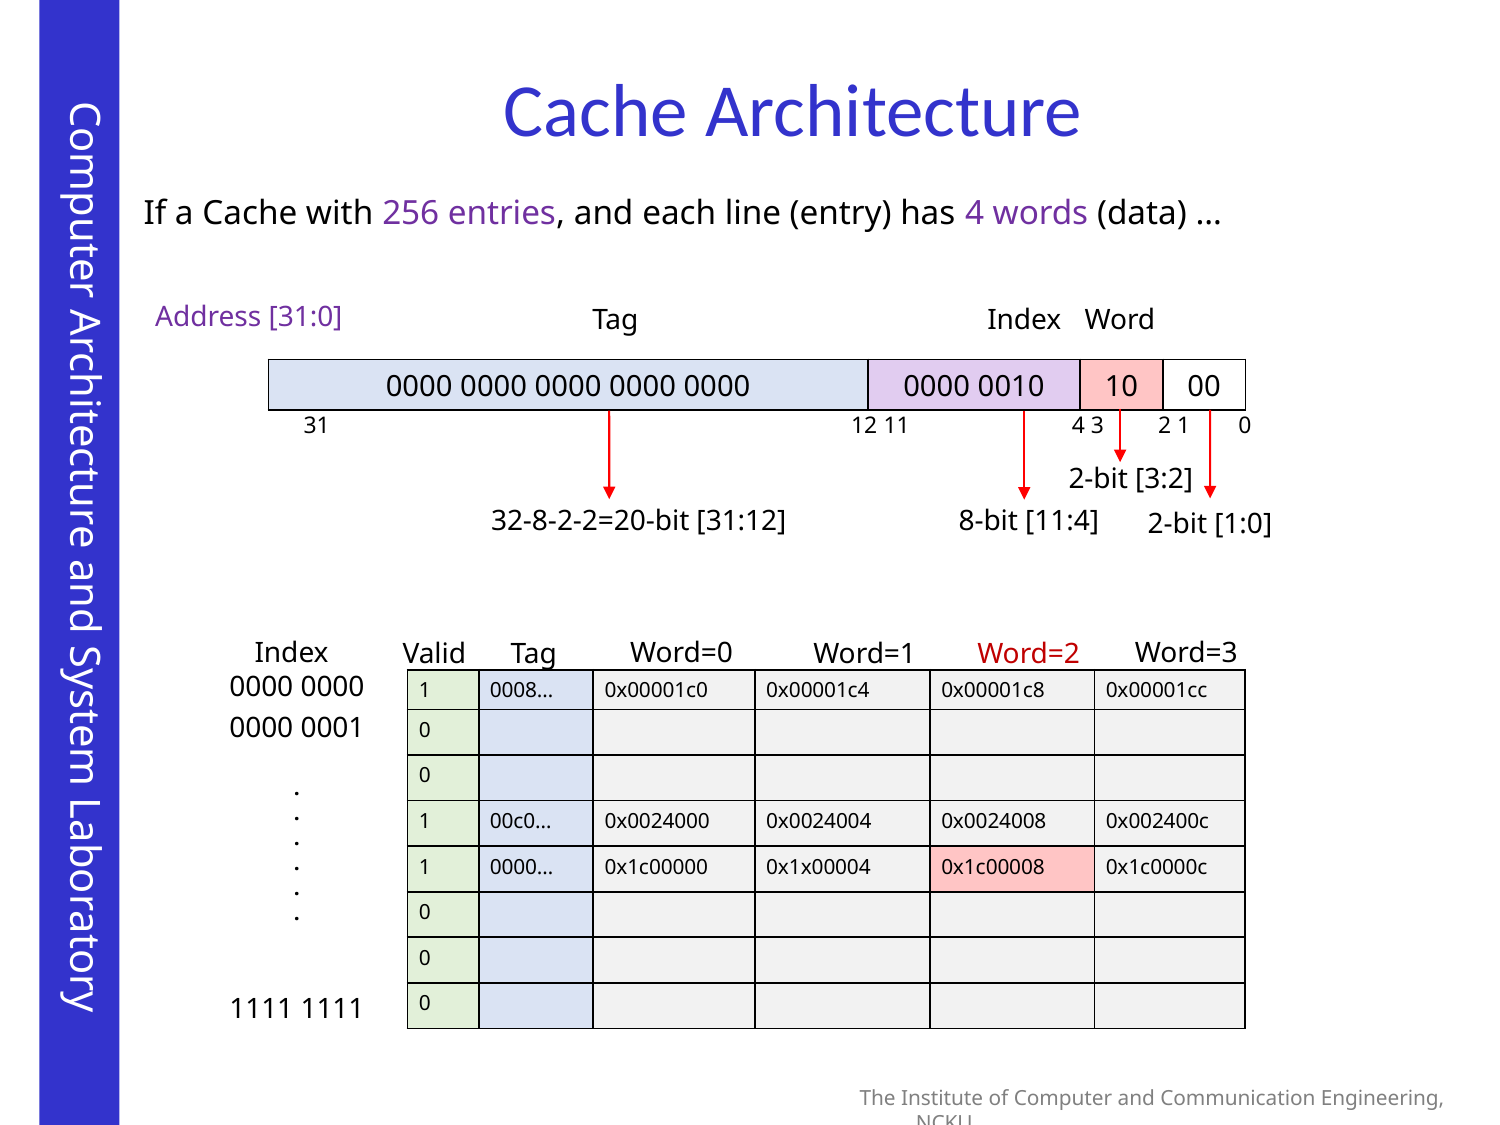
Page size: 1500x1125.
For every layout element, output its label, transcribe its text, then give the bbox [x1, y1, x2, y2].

table_header 0000 0000 0000 0000 0000 [269, 360, 867, 409]
table_cell 0x1c00000 [594, 847, 754, 891]
table_header 0x00001cc [1095, 671, 1244, 709]
table_cell 0x0024008 [931, 801, 1094, 845]
table_header 1 [408, 677, 478, 709]
title Cache Architecture [146, 52, 1441, 161]
text_box Word=3 [1120, 626, 1253, 676]
text_box Word=0 [615, 626, 776, 676]
table_cell [931, 893, 1094, 936]
table_cell [1095, 893, 1244, 936]
table_header 0x00001c0 [594, 671, 754, 709]
text_box 2-bit [3:2] [1053, 453, 1207, 502]
table_cell 1 [408, 801, 478, 845]
table_cell 0 [408, 938, 478, 982]
table_cell 0x1c00008 [931, 847, 1094, 891]
text_box 0000 0000 [214, 661, 380, 702]
table_cell [480, 893, 592, 936]
table_cell [594, 893, 754, 936]
text_box 8-bit [11:4] [943, 495, 1115, 544]
text_box 32-8-2-2=20-bit [31:12] [476, 495, 802, 544]
text_box If a Cache with 256 entries, and each line (entry) has 4 words (data) … [128, 184, 1255, 239]
table_cell 0 [408, 756, 478, 800]
table_cell [931, 938, 1094, 982]
table_cell [594, 756, 754, 800]
table_cell [756, 938, 929, 982]
table_cell [480, 938, 592, 982]
text_box Word [1069, 293, 1171, 343]
table_cell [756, 893, 929, 936]
table_cell [1095, 756, 1244, 800]
table_cell [480, 984, 592, 1028]
table_cell 0000… [480, 847, 592, 891]
text_box Index [972, 293, 1069, 343]
text_box 0000 0001 [214, 702, 380, 751]
table_cell 00c0… [480, 801, 592, 845]
text_box 2-bit [1:0] [1133, 498, 1288, 547]
text_box Word=2 [962, 627, 1095, 677]
table_cell [931, 710, 1094, 754]
table_cell 0 [408, 984, 478, 1028]
table_header 0008… [480, 671, 592, 709]
table_cell 0x0024000 [594, 801, 754, 845]
table_cell [756, 984, 929, 1028]
table_header 0x00001c8 [931, 671, 1094, 709]
table_cell 1 [408, 847, 478, 891]
table_cell [931, 984, 1094, 1028]
text_box . . . . . . [278, 767, 315, 933]
table_header 00 [1164, 360, 1245, 403]
table_cell [594, 984, 754, 1028]
table_header 0x00001c4 [756, 671, 929, 709]
table_cell 0x1x00004 [756, 847, 929, 891]
table_cell 0x002400c [1095, 801, 1244, 845]
text_box Address [31:0] [140, 290, 358, 340]
table_cell [1095, 984, 1244, 1028]
table_cell [1095, 938, 1244, 982]
table_cell [594, 938, 754, 982]
text_box 31 12 11 4 3 2 1 0 [288, 403, 1269, 446]
table_cell [594, 710, 754, 754]
table_cell 0 [408, 893, 478, 936]
table_cell [480, 756, 592, 800]
table_cell [931, 756, 1094, 800]
text_box Tag [495, 627, 572, 677]
table_cell 0x1c0000c [1095, 847, 1244, 891]
text_box 1111 1111 [214, 982, 380, 1032]
text_box Valid [387, 627, 482, 677]
table_header 10 [1081, 360, 1162, 403]
table_cell 0 [408, 710, 478, 754]
table_cell [756, 710, 929, 754]
table_cell [1095, 710, 1244, 754]
table_cell 0x0024004 [756, 801, 929, 845]
table_cell [756, 756, 929, 800]
table_header 0000 0010 [869, 360, 1079, 403]
text_box Tag [577, 293, 654, 343]
text_box Word=1 [798, 627, 931, 677]
table_cell [480, 710, 592, 754]
text_box Index [239, 626, 344, 676]
